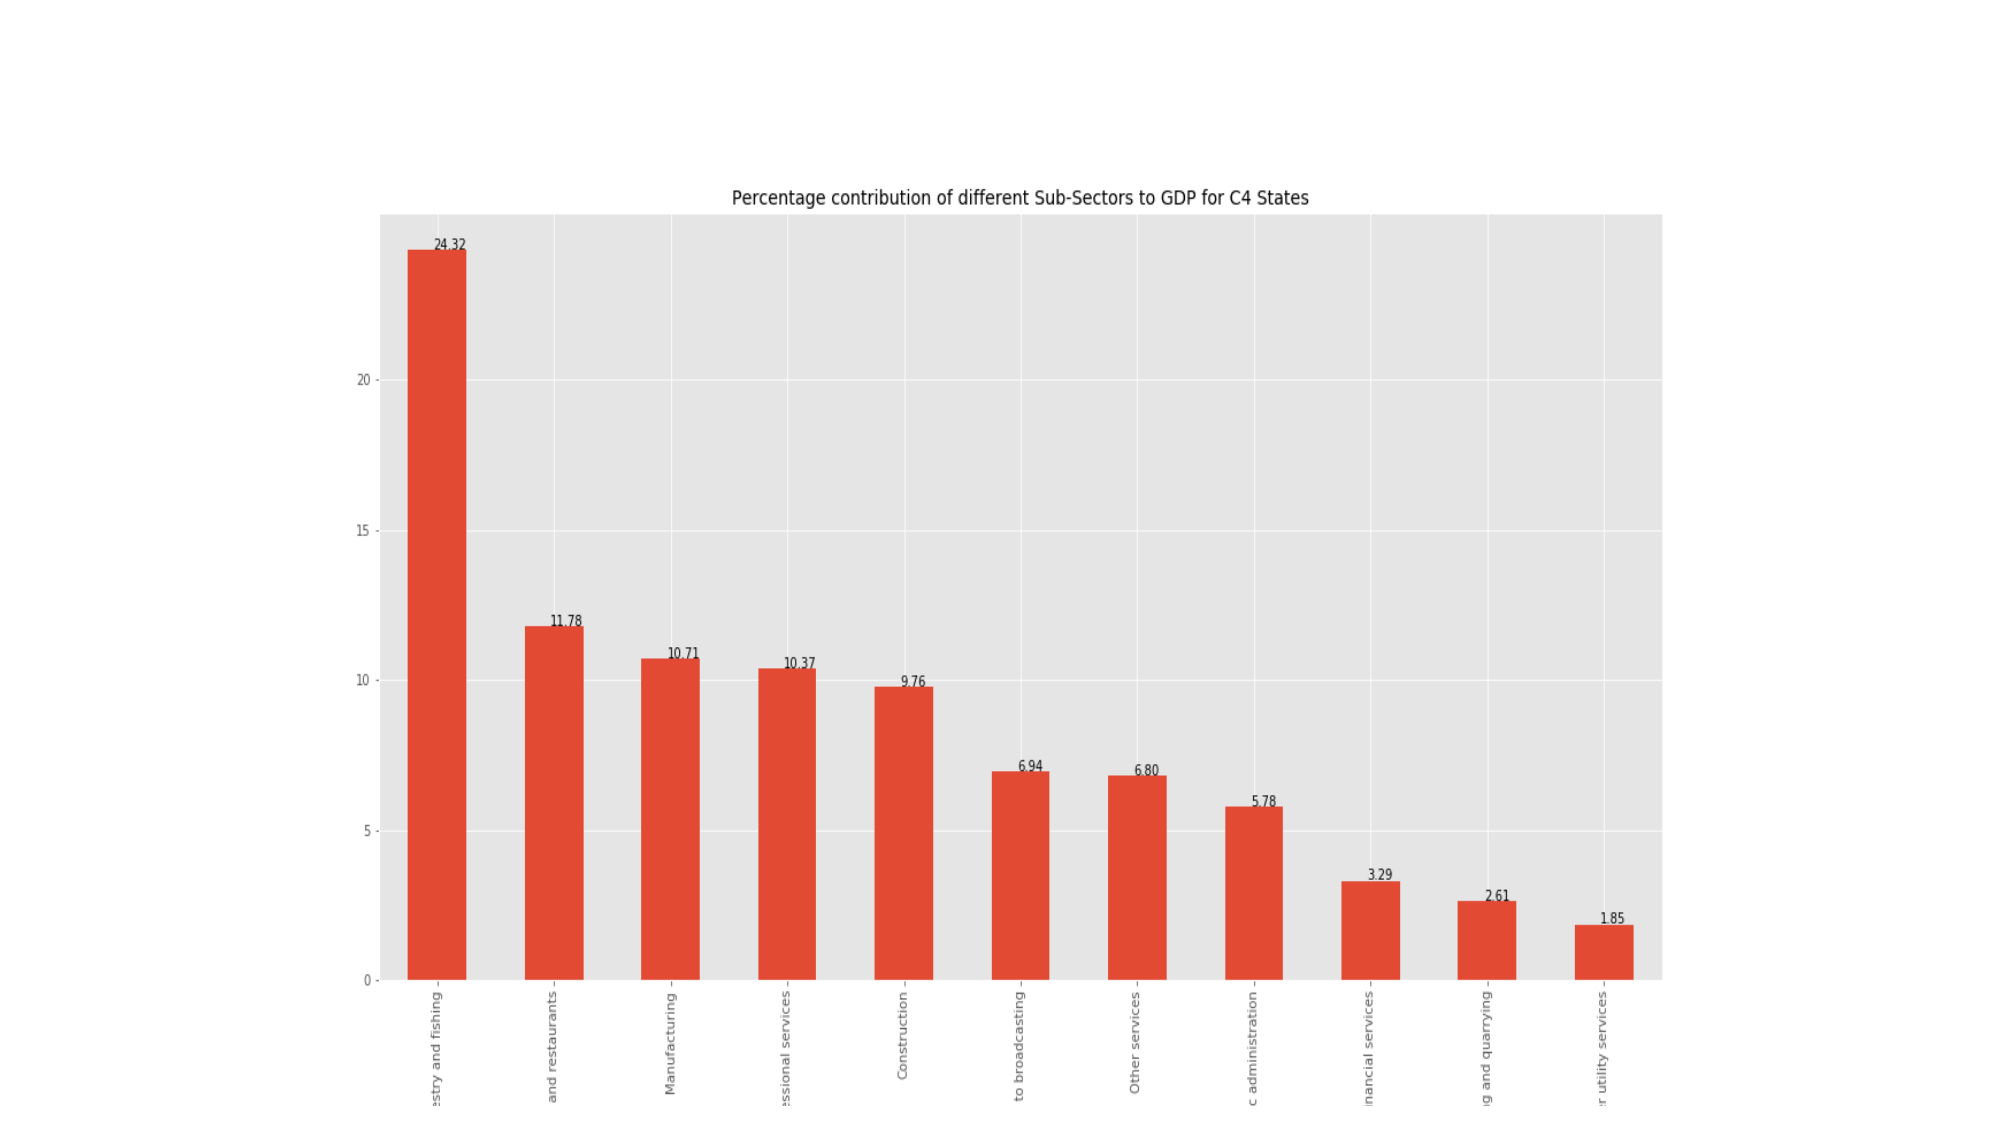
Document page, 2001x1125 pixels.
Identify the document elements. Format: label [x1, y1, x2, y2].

list [172, 92, 1828, 1107]
